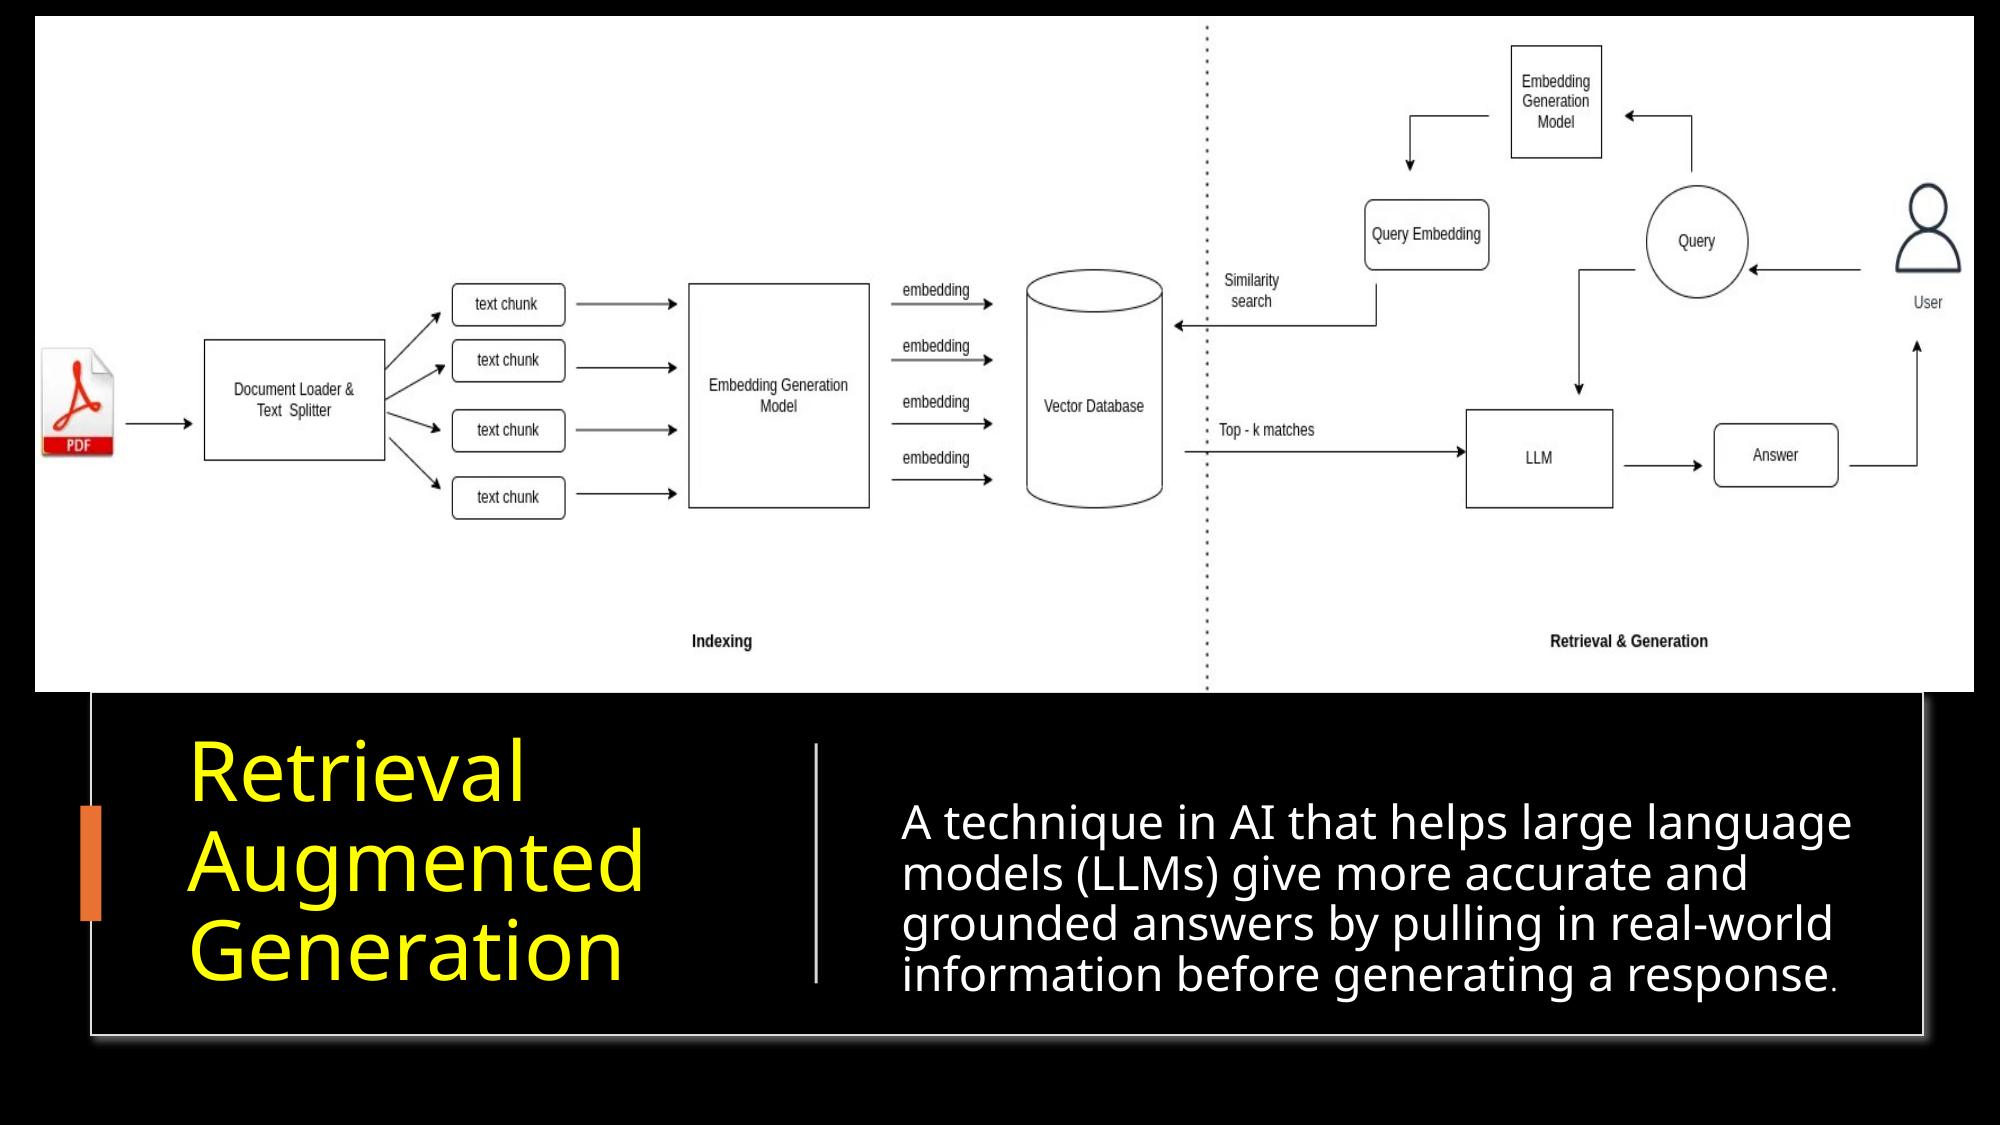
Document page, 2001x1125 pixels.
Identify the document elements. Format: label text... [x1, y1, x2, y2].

text_box [813, 742, 819, 985]
text_box [79, 804, 103, 923]
title Retrieval Augmented Generation [172, 729, 757, 999]
text_box [0, 0, 2000, 1125]
text_box [89, 692, 1924, 1036]
text_box A technique in AI that helps large language models (LLMs) give more accurate and grounded answers by pulling in real-world information before generating a response. [886, 765, 1872, 1036]
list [35, 16, 1974, 692]
